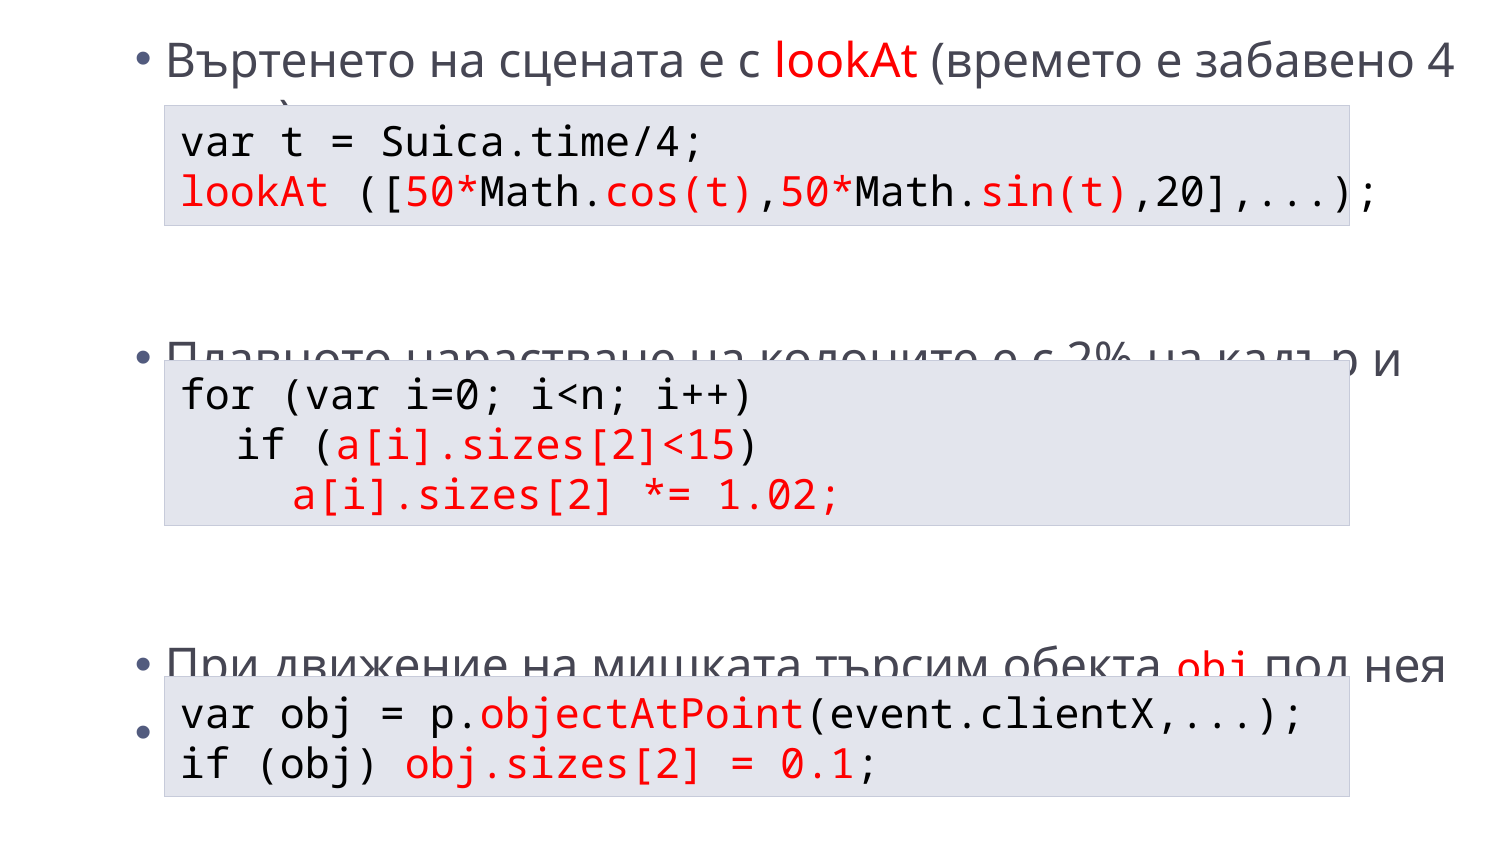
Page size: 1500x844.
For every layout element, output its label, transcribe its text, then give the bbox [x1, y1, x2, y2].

list Въртенето на сцената е с lookAt (времето е забавено 4 пъти) Плавното нарастване на колоните е с 2% на кадър и се прилага докато височината е по-малка от 15 При движение на мишката търсим обекта obj под нея Ако има такъв – смаляваме му височината [75, 21, 1475, 835]
text_box var obj = p.objectAtPoint(event.clientX,...); if (obj) obj.sizes[2] = 0.1; [164, 676, 1350, 797]
text_box for (var i=0; i<n; i++) if (a[i].sizes[2]<15) a[i].sizes[2] *= 1.02; [164, 360, 1350, 526]
text_box var t = Suica.time/4; lookAt ([50*Math.cos(t),50*Math.sin(t),20],...); [164, 105, 1350, 226]
